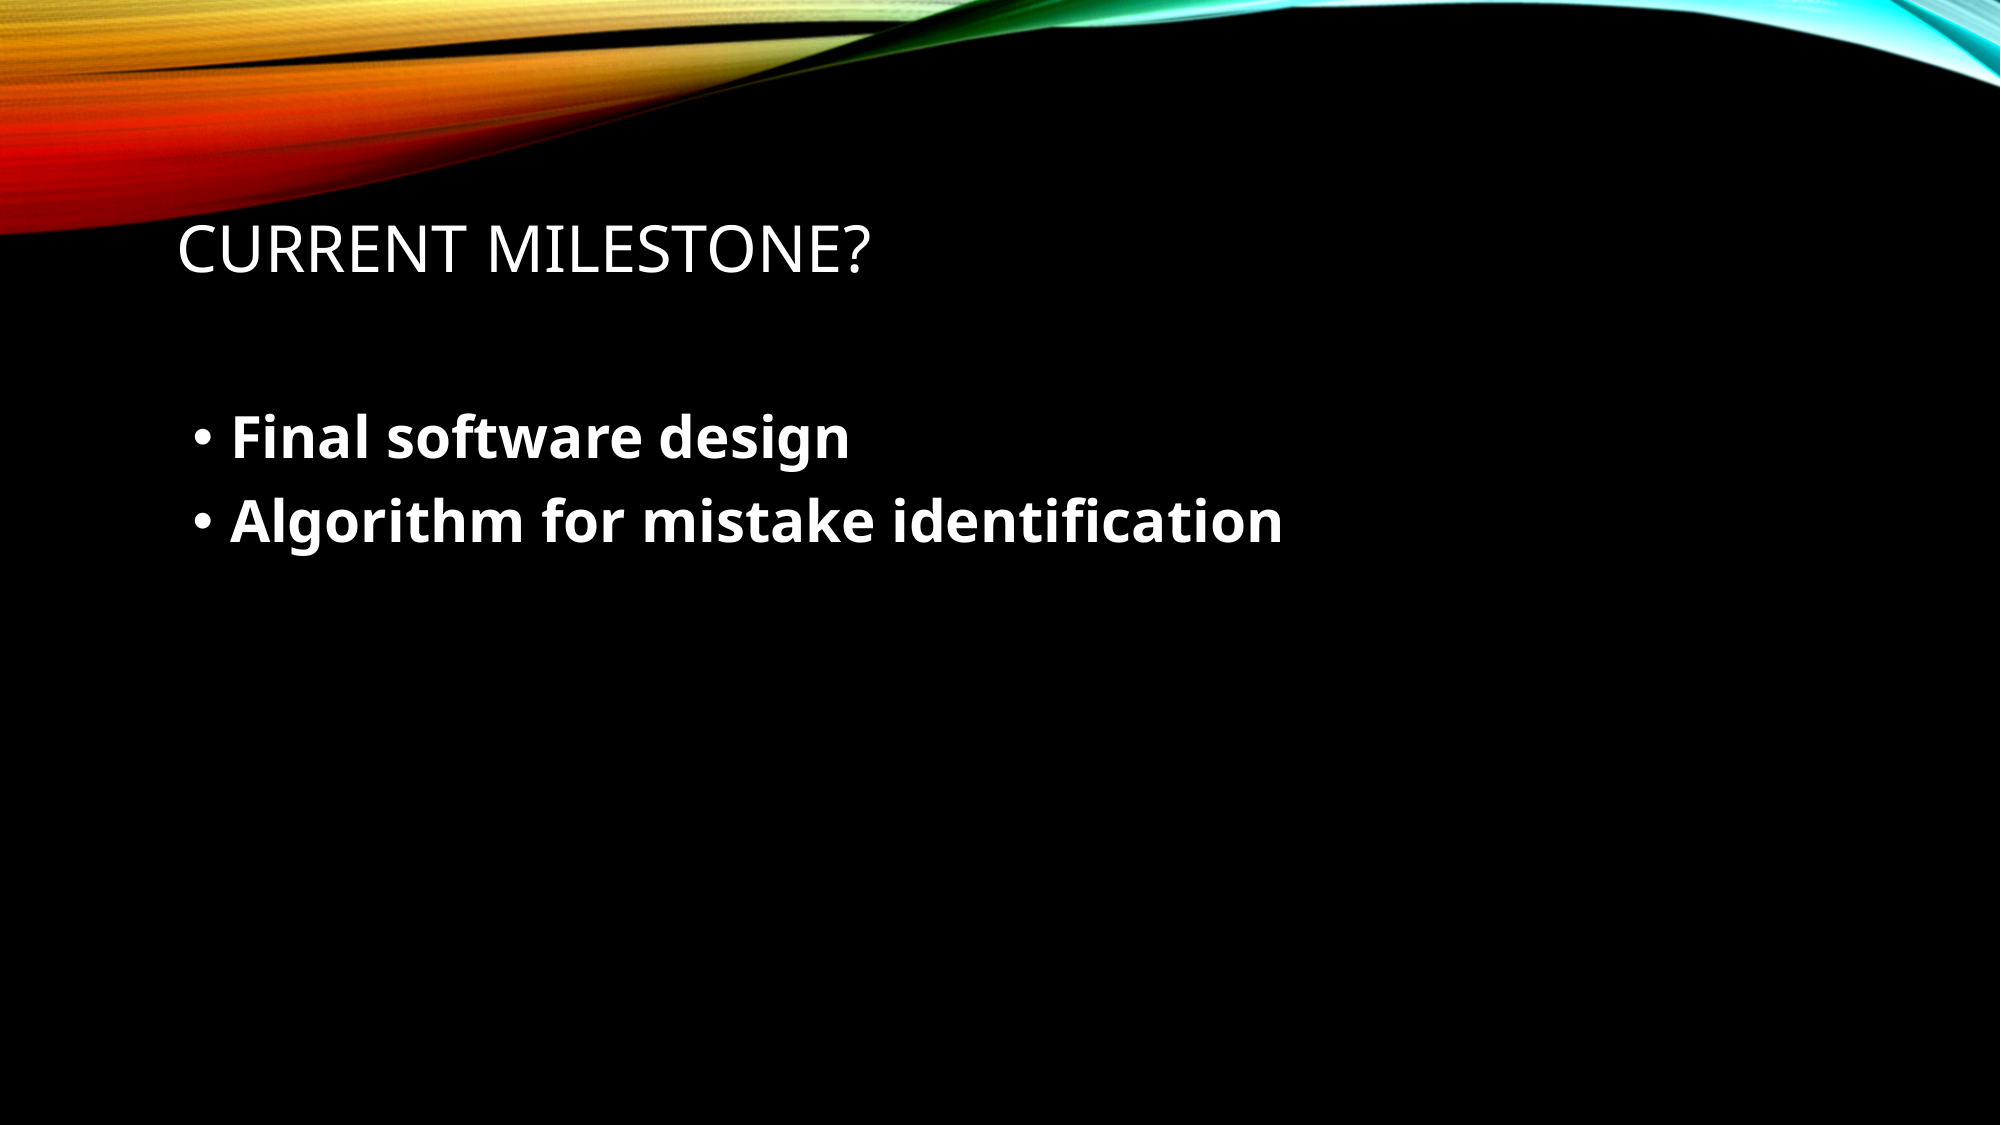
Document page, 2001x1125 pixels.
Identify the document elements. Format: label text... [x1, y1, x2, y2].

title Current Milestone? [161, 209, 1668, 295]
list Final software design Algorithm for mistake identification [177, 400, 1510, 806]
picture [0, 0, 2000, 237]
